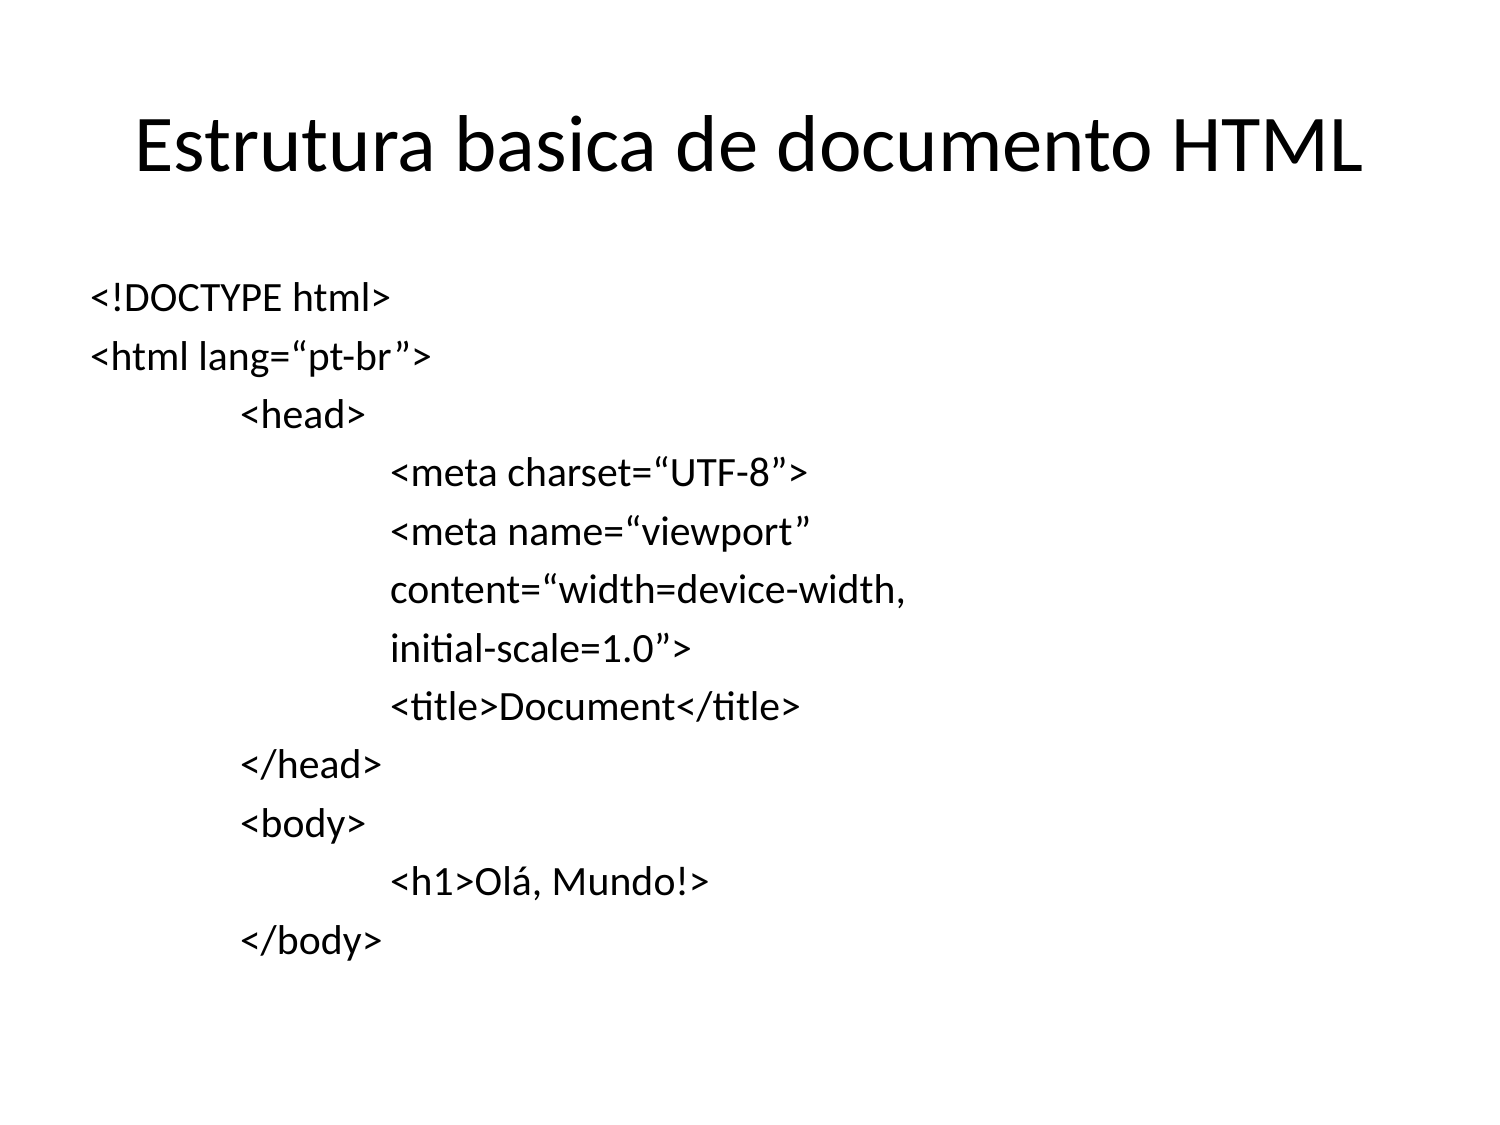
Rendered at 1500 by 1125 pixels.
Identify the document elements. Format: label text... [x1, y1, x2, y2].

list <!DOCTYPE html> <html lang=“pt-br”> <head> <meta charset=“UTF-8”> <meta name=“viewport” content=“width=device-width, initial-scale=1.0”> <title>Document</title> </head> <body> <h1>Olá, Mundo!> </body> [75, 262, 1425, 1005]
title Estrutura basica de documento HTML [75, 45, 1425, 233]
